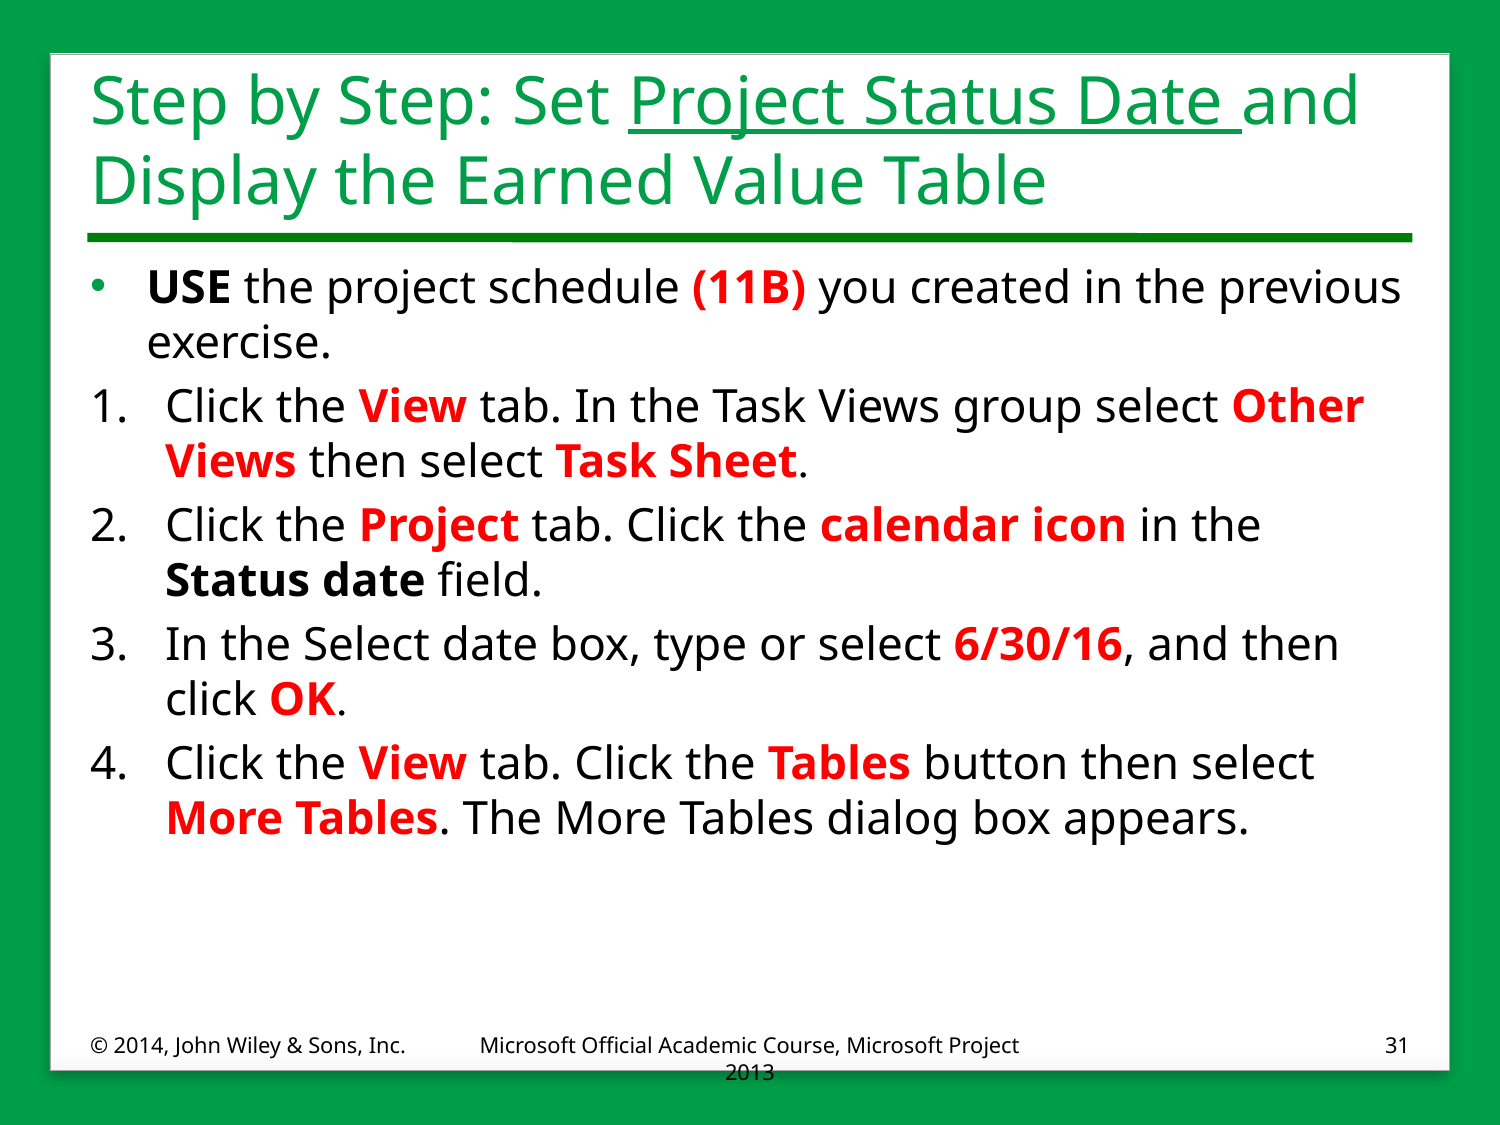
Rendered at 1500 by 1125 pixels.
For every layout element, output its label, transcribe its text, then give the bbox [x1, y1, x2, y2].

footer Microsoft Official Academic Course, Microsoft Project 2013 [449, 1024, 1051, 1103]
list USE the project schedule (11B) you created in the previous exercise. 1. Click the View tab. In the Task Views group select Other Views then select Task Sheet. 2. Click the Project tab. Click the calendar icon in the Status date field. 3. In the Select date box, type or select 6/30/16, and then click OK. 4. Click the View tab. Click the Tables button then select More Tables. The More Tables dialog box appears. [75, 249, 1425, 1063]
slide_number 31 [1074, 1024, 1426, 1103]
title Step by Step: Set Project Status Date and Display the Earned Value Table [74, 74, 1426, 226]
slide_number © 2014, John Wiley & Sons, Inc. [74, 1024, 426, 1103]
